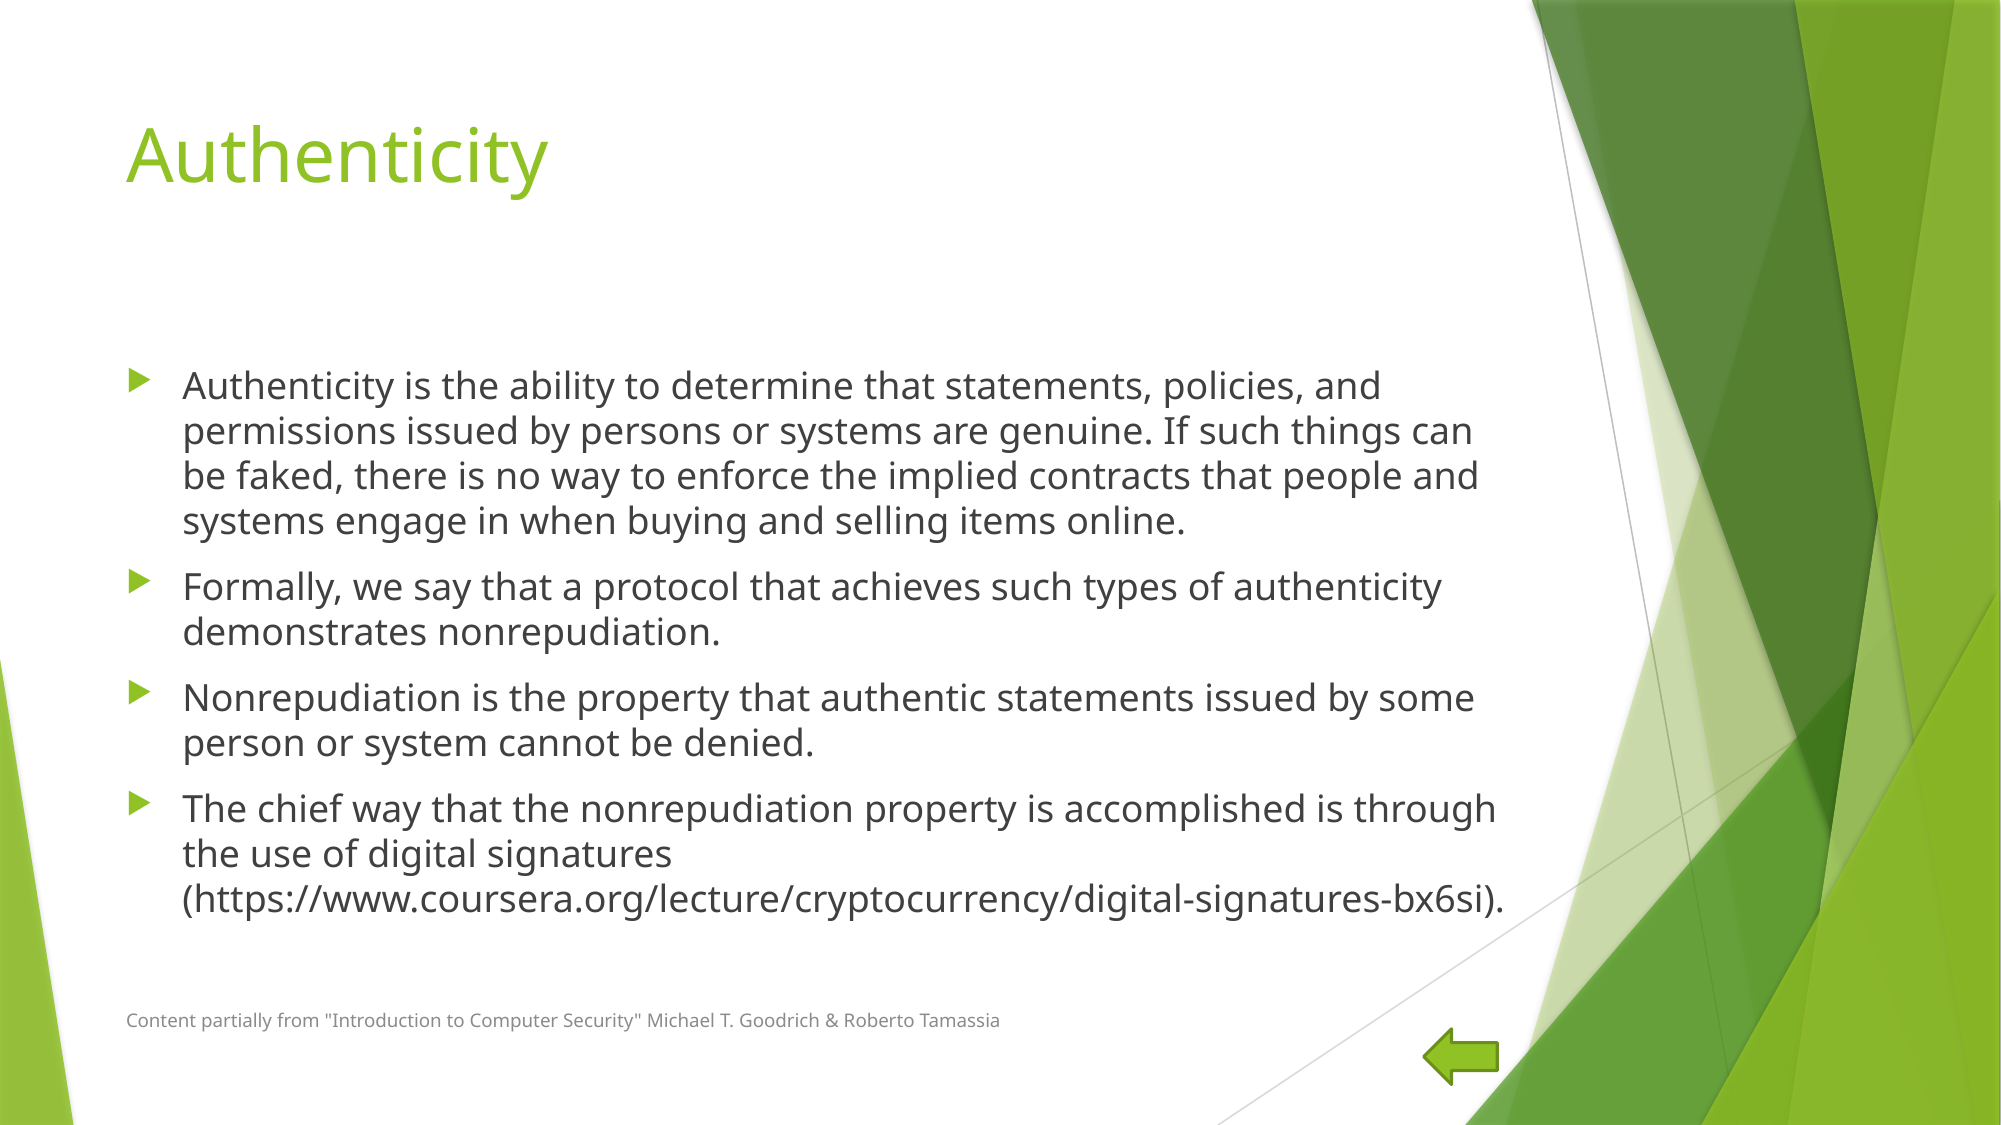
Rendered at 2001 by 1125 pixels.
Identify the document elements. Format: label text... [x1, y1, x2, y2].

footer Content partially from "Introduction to Computer Security" Michael T. Goodrich & Roberto Tamassia [111, 991, 1145, 1051]
title Authenticity [111, 99, 1522, 317]
text_box [1422, 1027, 1499, 1086]
list Authenticity is the ability to determine that statements, policies, and permissions issued by persons or systems are genuine. If such things can be faked, there is no way to enforce the implied contracts that people and systems engage in when buying and selling items online. Formally, we say that a protocol that achieves such types of authenticity demonstrates nonrepudiation. Nonrepudiation is the property that authentic statements issued by some person or system cannot be denied. The chief way that the nonrepudiation property is accomplished is through the use of digital signatures (https://www.coursera.org/lecture/cryptocurrency/digital-signatures-bx6si). [111, 354, 1522, 992]
